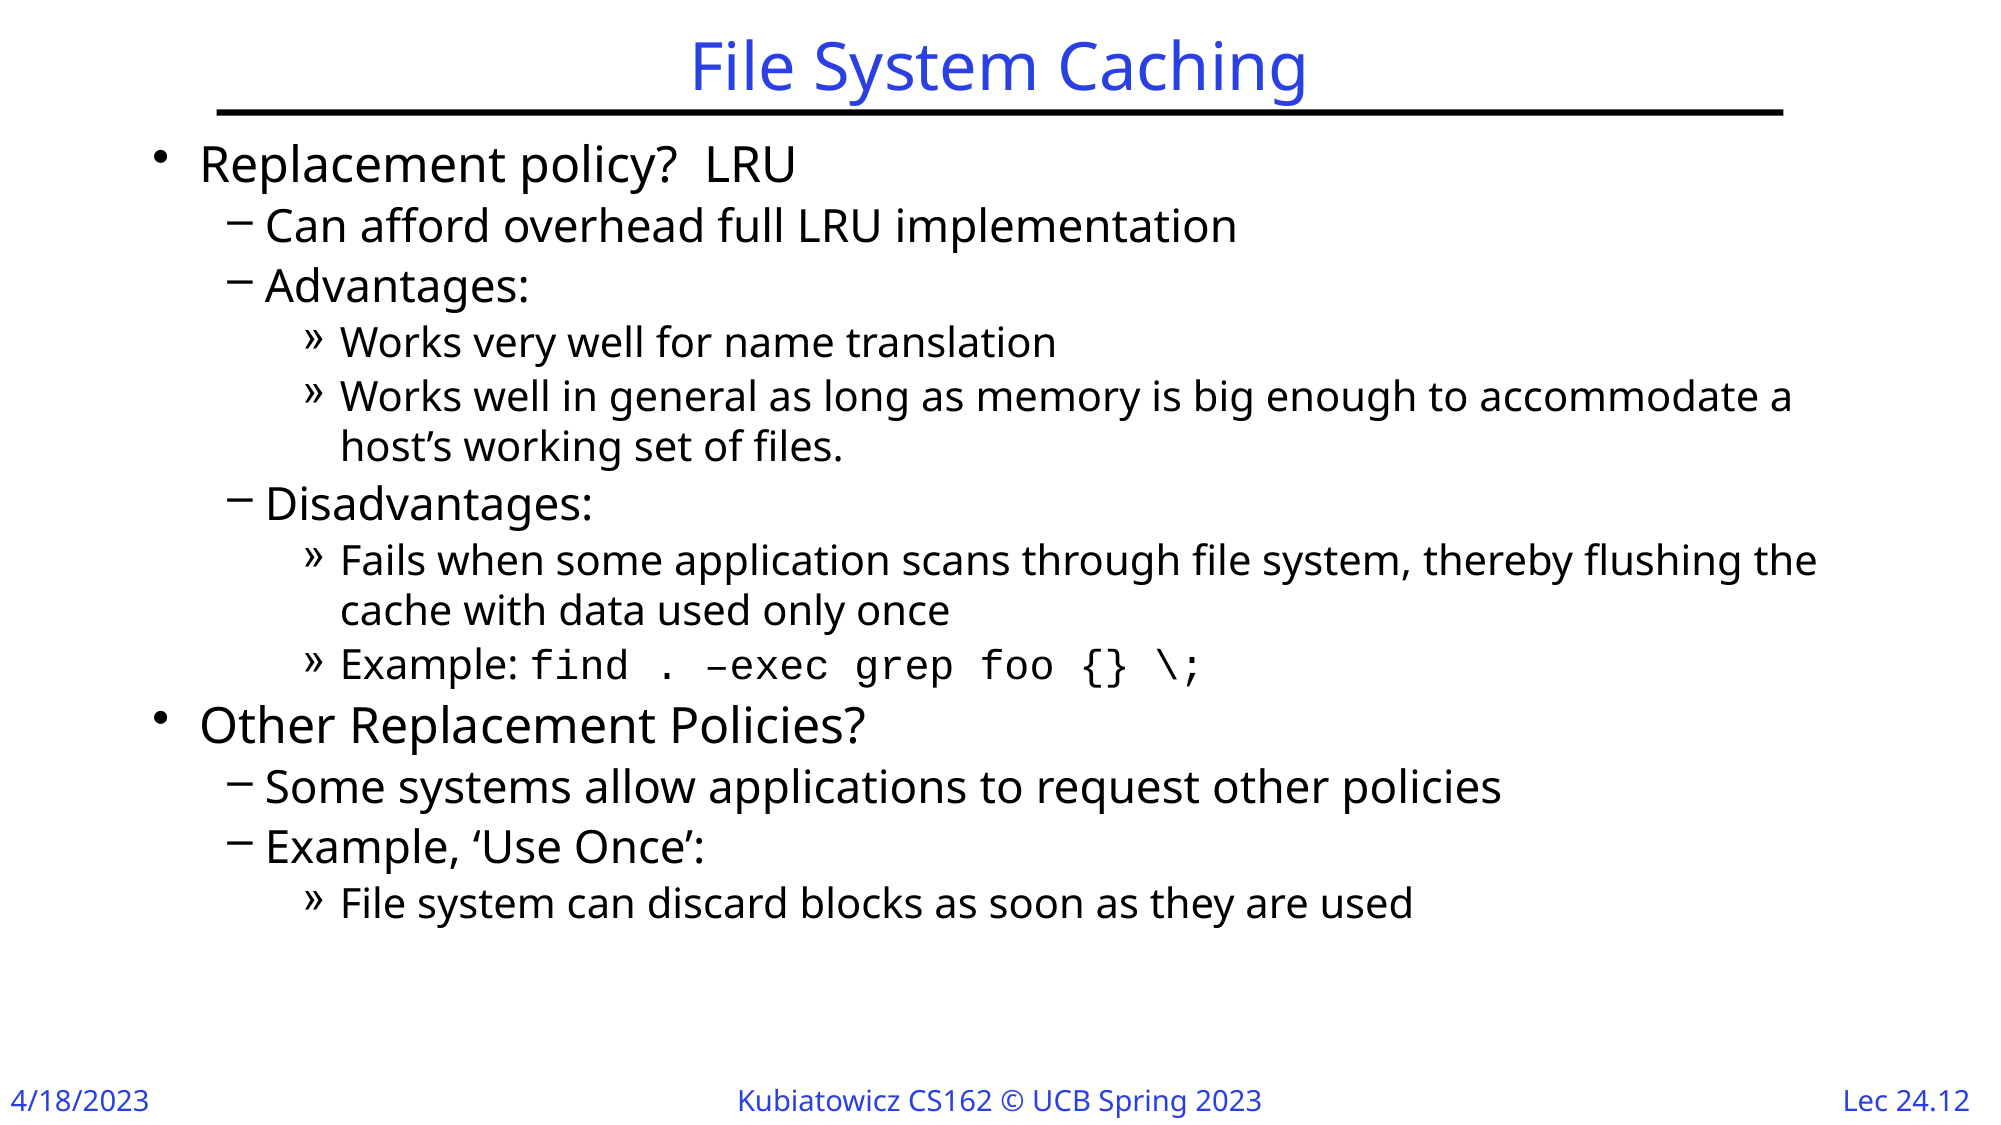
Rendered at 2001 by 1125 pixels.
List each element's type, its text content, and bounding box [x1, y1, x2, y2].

title File System Caching [216, 24, 1784, 113]
list Replacement policy? LRU Can afford overhead full LRU implementation Advantages: Works very well for name translation Works well in general as long as memory is big enough to accommodate a host’s working set of files. Disadvantages: Fails when some application scans through file system, thereby flushing the cache with data used only once Example: find . –exec grep foo {} \; Other Replacement Policies? Some systems allow applications to request other policies Example, ‘Use Once’: File system can discard blocks as soon as they are used [137, 125, 1900, 963]
